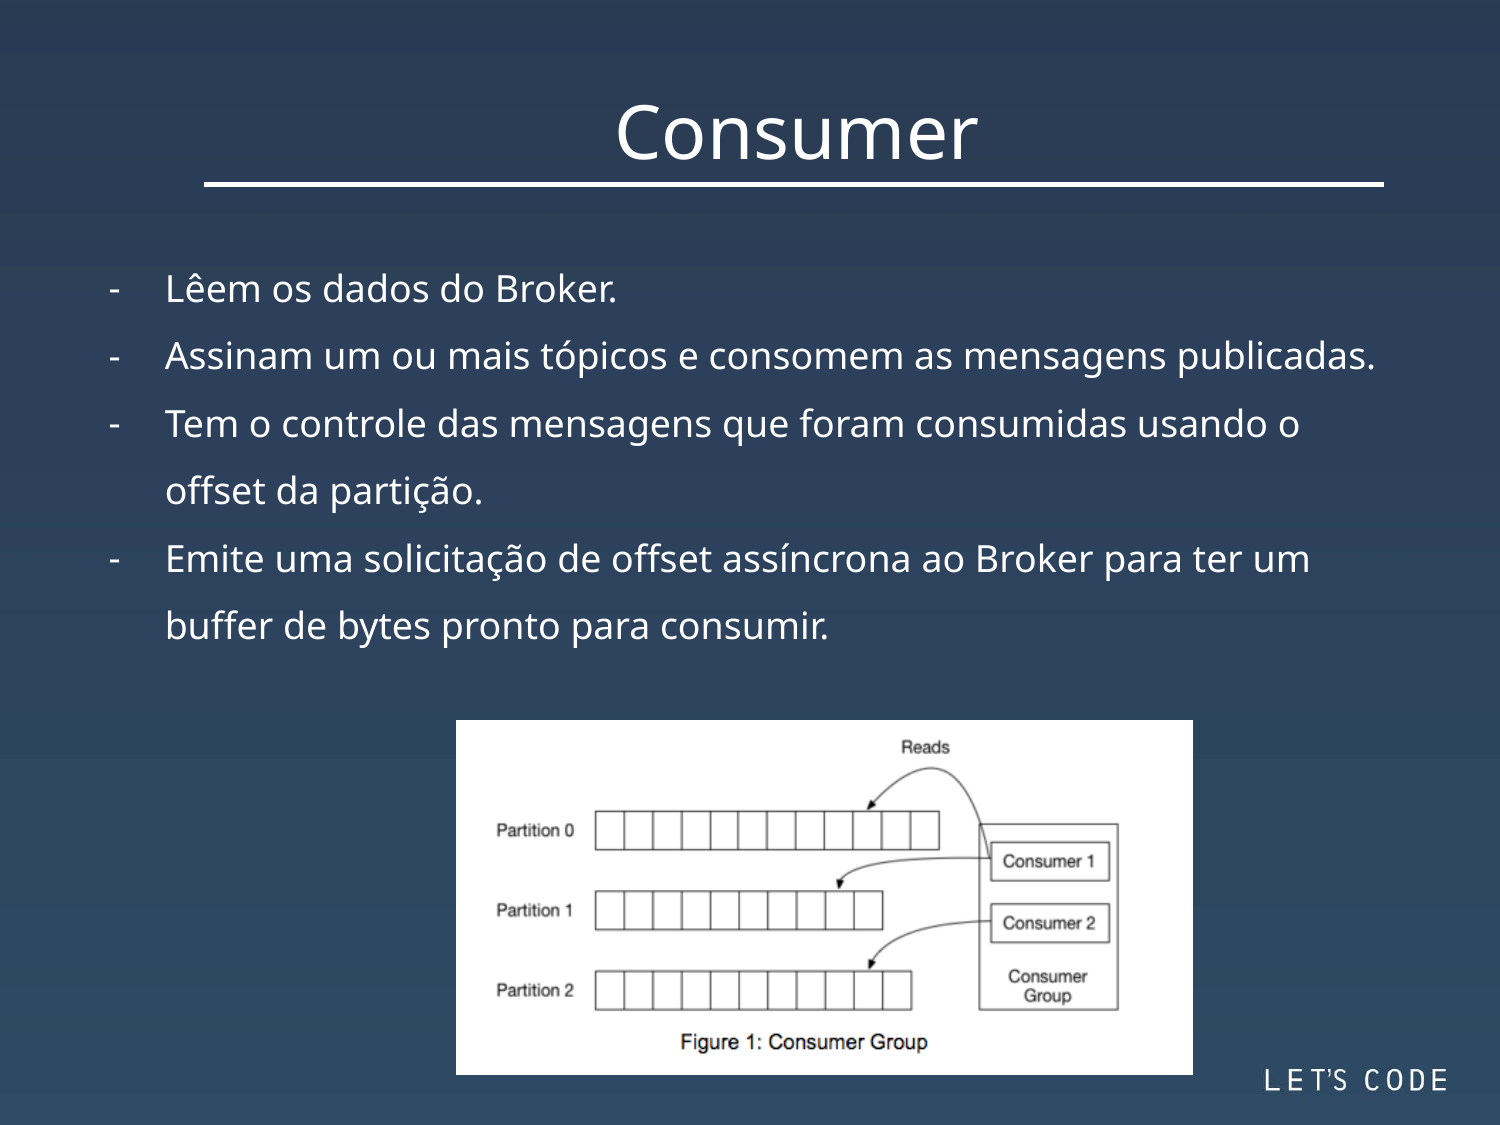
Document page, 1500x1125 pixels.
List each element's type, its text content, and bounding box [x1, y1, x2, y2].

text_box Consumer [195, 69, 1399, 168]
text_box Lêem os dados do Broker. Assinam um ou mais tópicos e consomem as mensagens publicadas. Tem o controle das mensagens que foram consumidas usando o offset da partição. Emite uma solicitação de offset assíncrona ao Broker para ter um buffer de bytes pronto para consumir. [74, 227, 1426, 721]
picture [0, 0, 1500, 1125]
